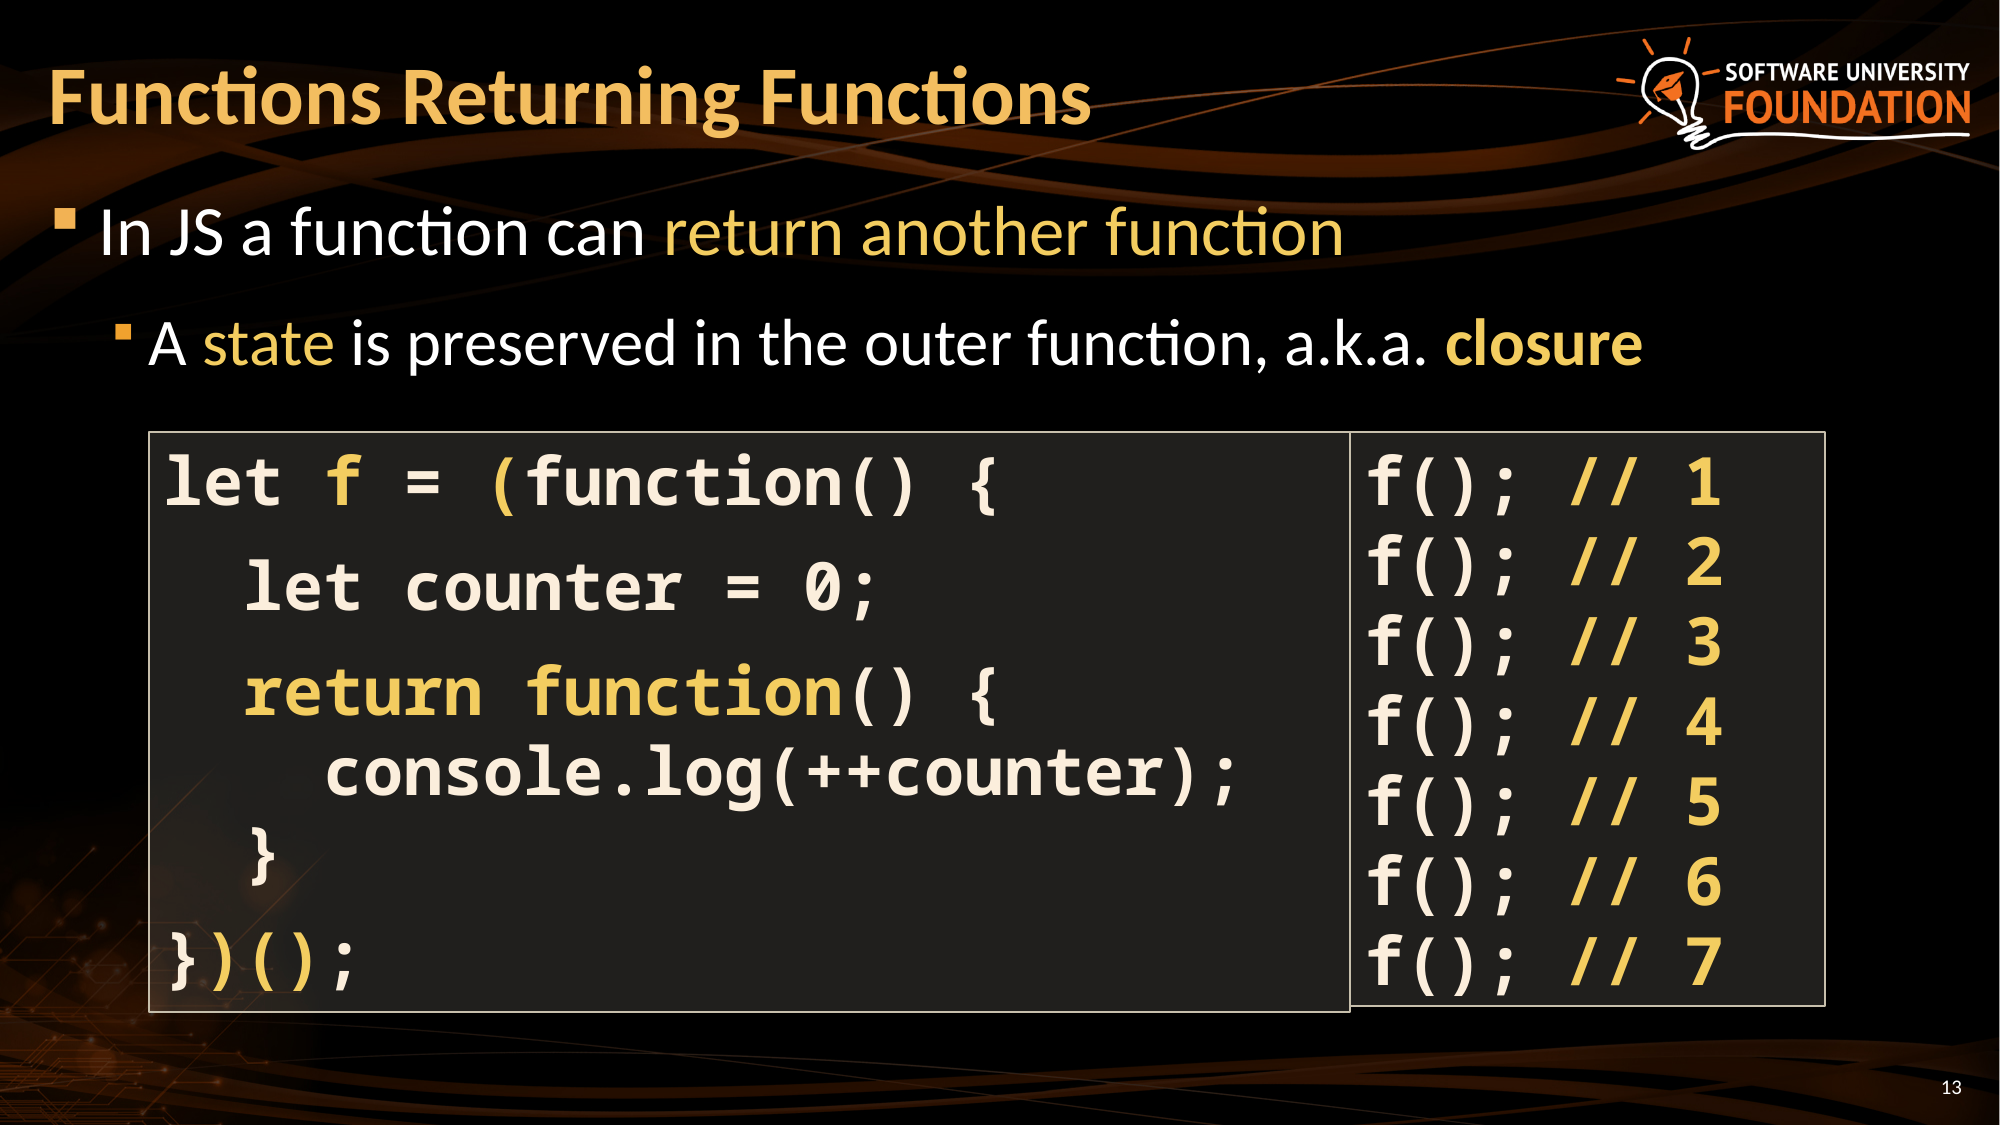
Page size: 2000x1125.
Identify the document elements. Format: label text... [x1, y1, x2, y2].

text_box f(); // 1 f(); // 2 f(); // 3 f(); // 4 f(); // 5 f(); // 6 f(); // 7 [1349, 431, 1825, 1007]
picture [0, 0, 2000, 1125]
title Functions Returning Functions [30, 6, 1602, 189]
list In JS a function can return another function A state is preserved in the outer function, a.k.a. closure [31, 174, 1968, 1089]
text_box let f = (function() { let counter = 0; return function() { console.log(++counter); } })(); [149, 431, 1350, 1013]
slide_number 13 [1897, 1089, 1968, 1103]
